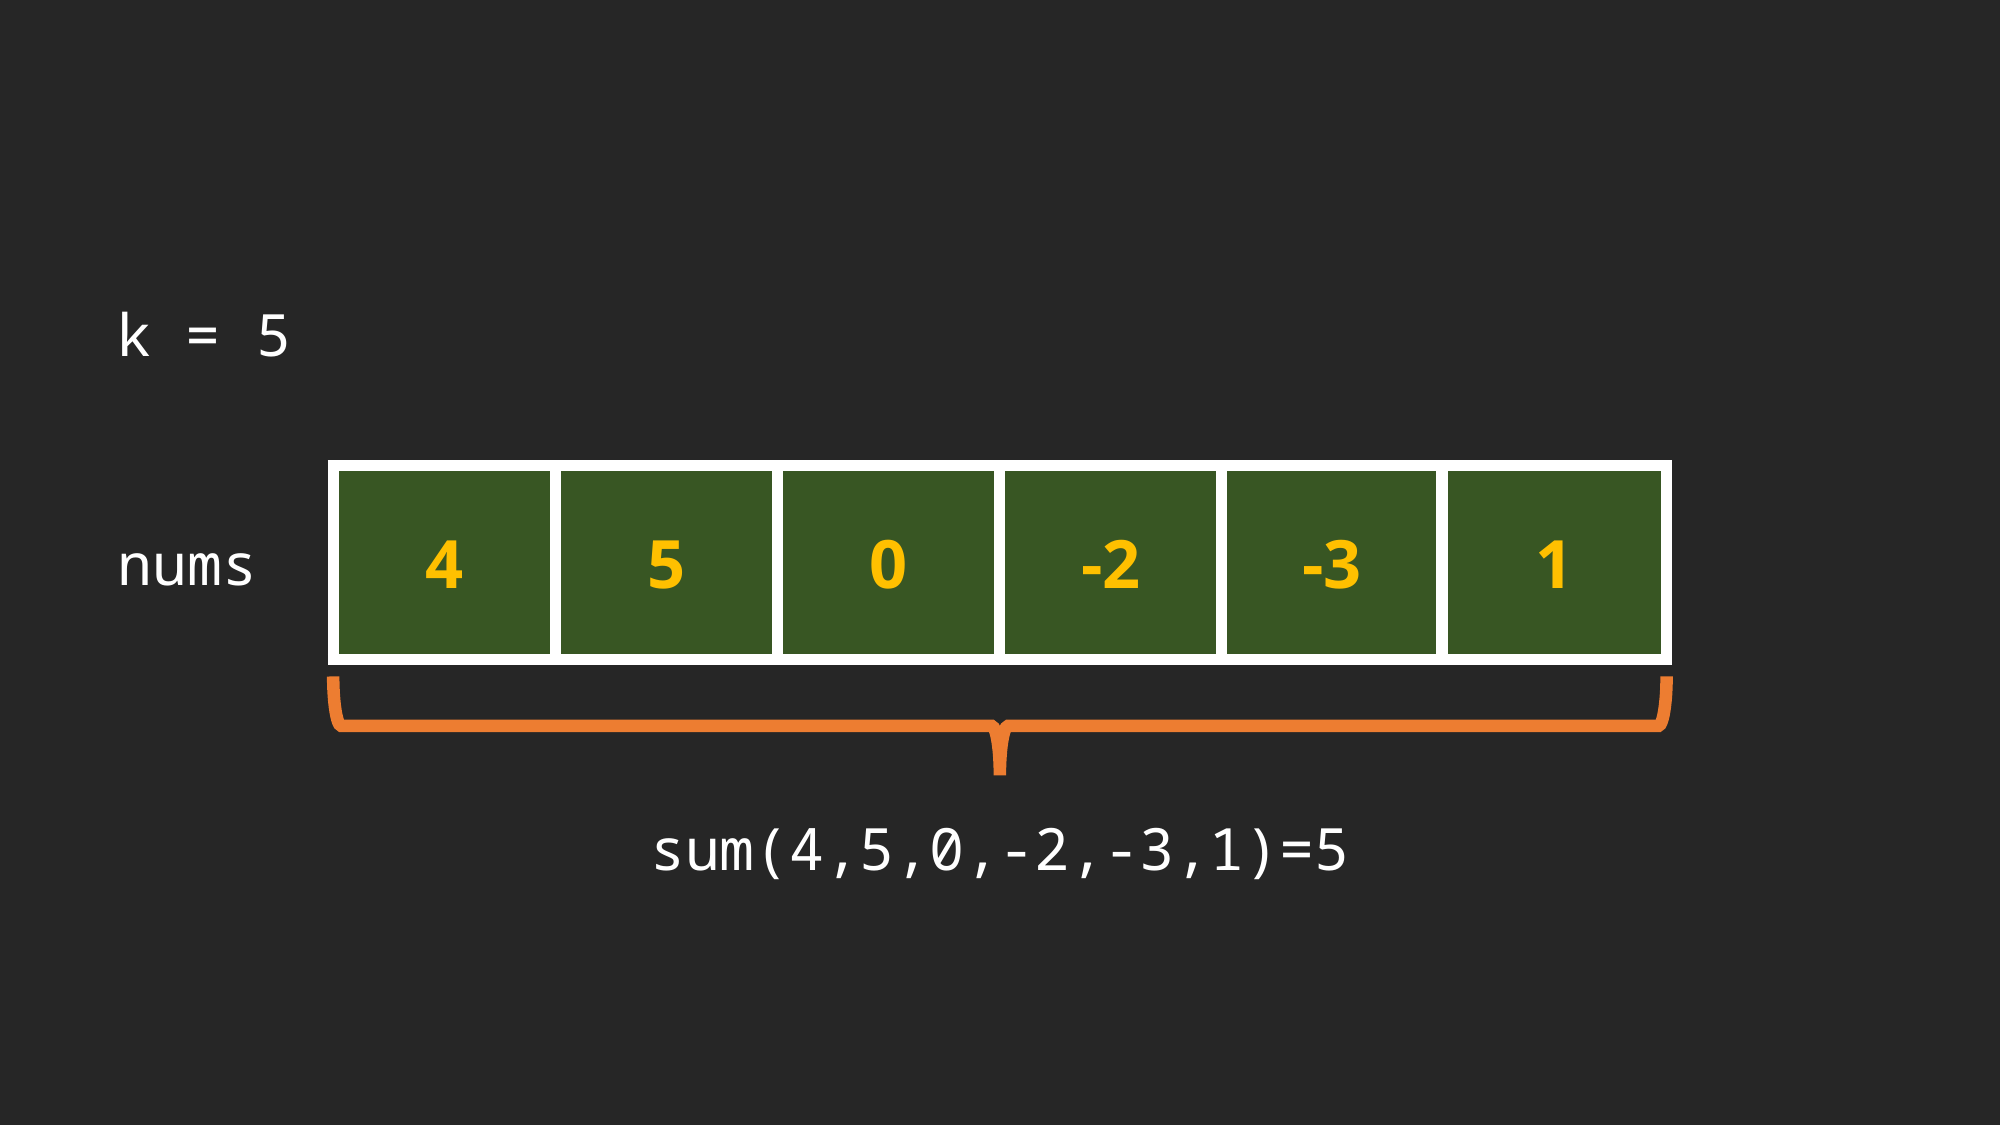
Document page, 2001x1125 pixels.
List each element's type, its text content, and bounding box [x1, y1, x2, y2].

table_header 5 [561, 471, 772, 654]
text_box k = 5 [101, 290, 306, 376]
text_box nums [102, 519, 273, 605]
table_header -3 [1227, 471, 1436, 654]
table_header -2 [1005, 471, 1216, 654]
table_header 0 [783, 471, 994, 654]
table_header 1 [1448, 471, 1661, 654]
table_header 4 [339, 471, 550, 654]
text_box sum(4,5,0,-2,-3,1)=5 [333, 804, 1667, 890]
text_box [332, 676, 1668, 776]
